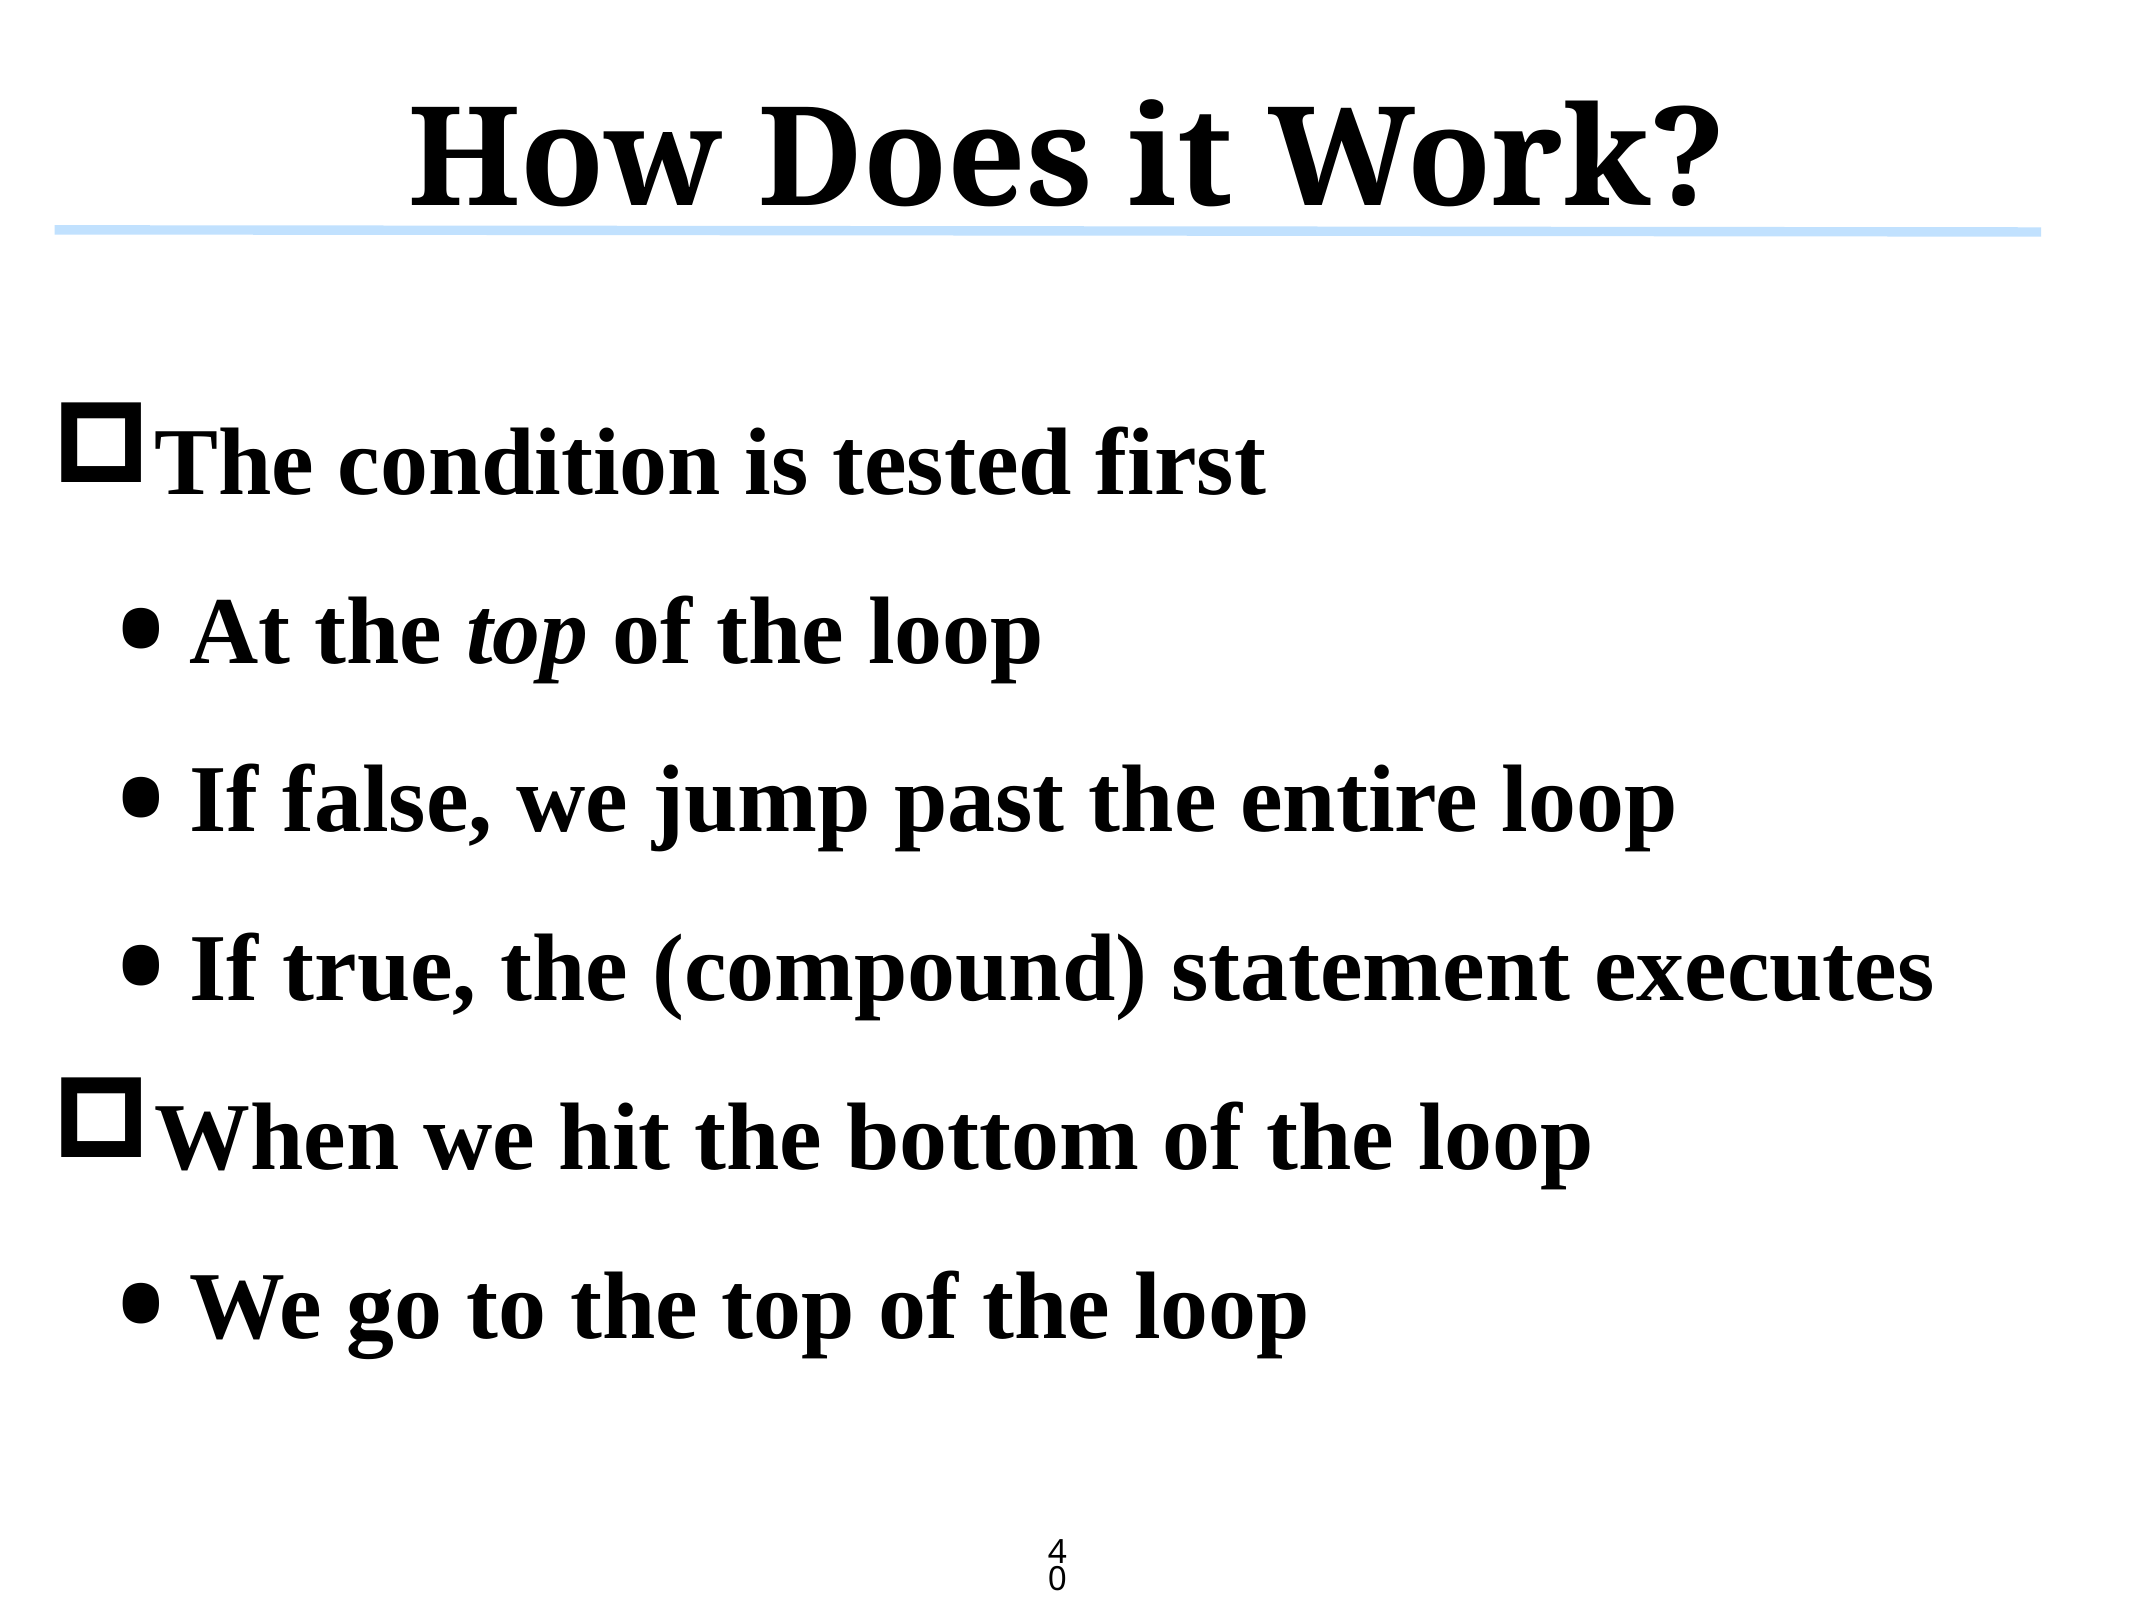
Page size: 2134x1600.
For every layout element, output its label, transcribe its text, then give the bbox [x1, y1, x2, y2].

list The condition is tested first At the top of the loop If false, we jump past the entire loop If true, the (compound) statement executes When we hit the bottom of the loop We go to the top of the loop [1, 255, 2134, 1501]
title How Does it Work? [1, 7, 2134, 255]
slide_number 40 [1041, 1528, 1091, 1582]
